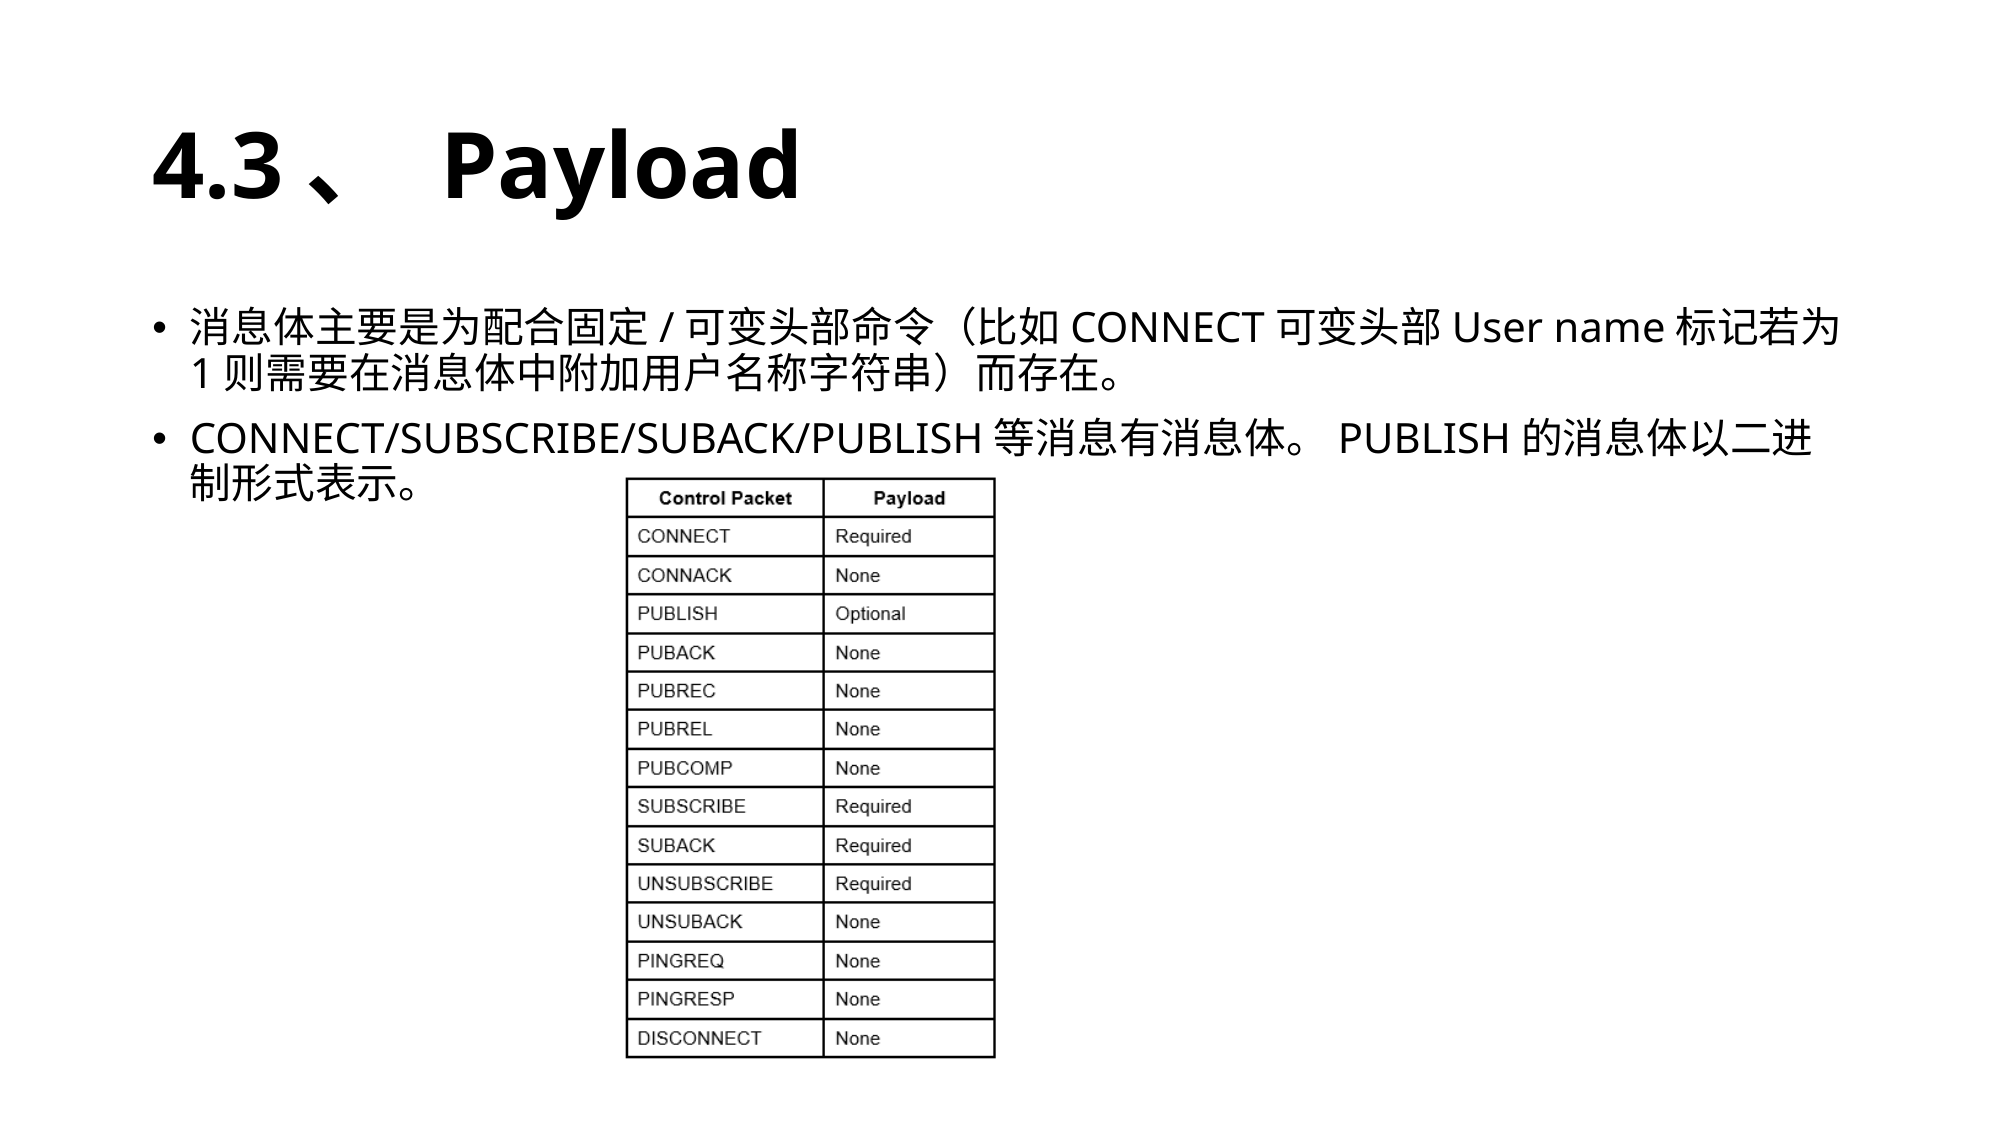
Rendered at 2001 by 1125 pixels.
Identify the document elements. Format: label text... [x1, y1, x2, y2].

picture [616, 474, 1002, 1067]
title 4.3、 Payload [137, 59, 1863, 278]
list 消息体主要是为配合固定/可变头部命令（比如CONNECT可变头部User name标记若为1则需要在消息体中附加用户名称字符串）而存在。 CONNECT/SUBSCRIBE/SUBACK/PUBLISH等消息有消息体。PUBLISH的消息体以二进制形式表示。 [137, 299, 1863, 1014]
